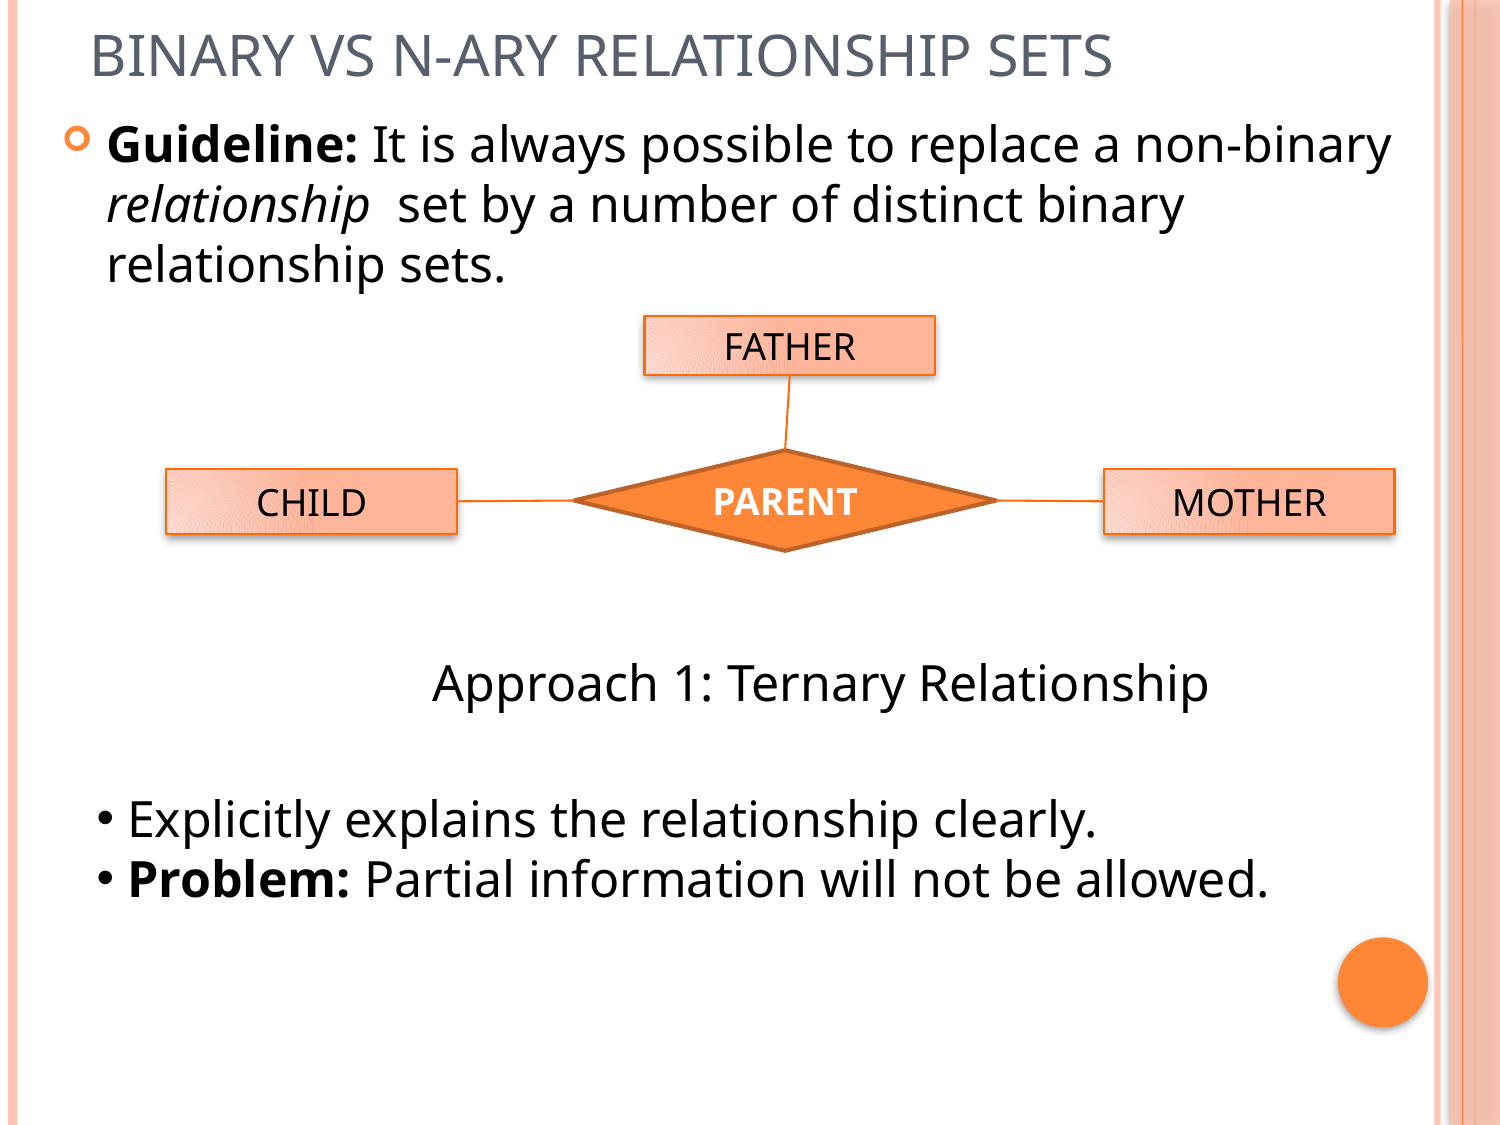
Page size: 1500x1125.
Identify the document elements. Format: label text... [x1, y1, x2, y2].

text_box Approach 1: Ternary Relationship [418, 644, 1226, 720]
text_box CHILD [165, 468, 458, 535]
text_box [749, 409, 826, 416]
text_box Explicitly explains the relationship clearly. Problem: Partial information will not be allowed. [81, 779, 1407, 975]
text_box MOTHER [1103, 468, 1396, 535]
text_box PARENT [574, 448, 996, 553]
list Guideline: It is always possible to replace a non-binary relationship set by a number of distinct binary relationship sets. [46, 105, 1430, 1062]
text_box FATHER [643, 315, 936, 376]
title Binary vs N-ary RELATIONSHIP SETS [75, 11, 1300, 96]
